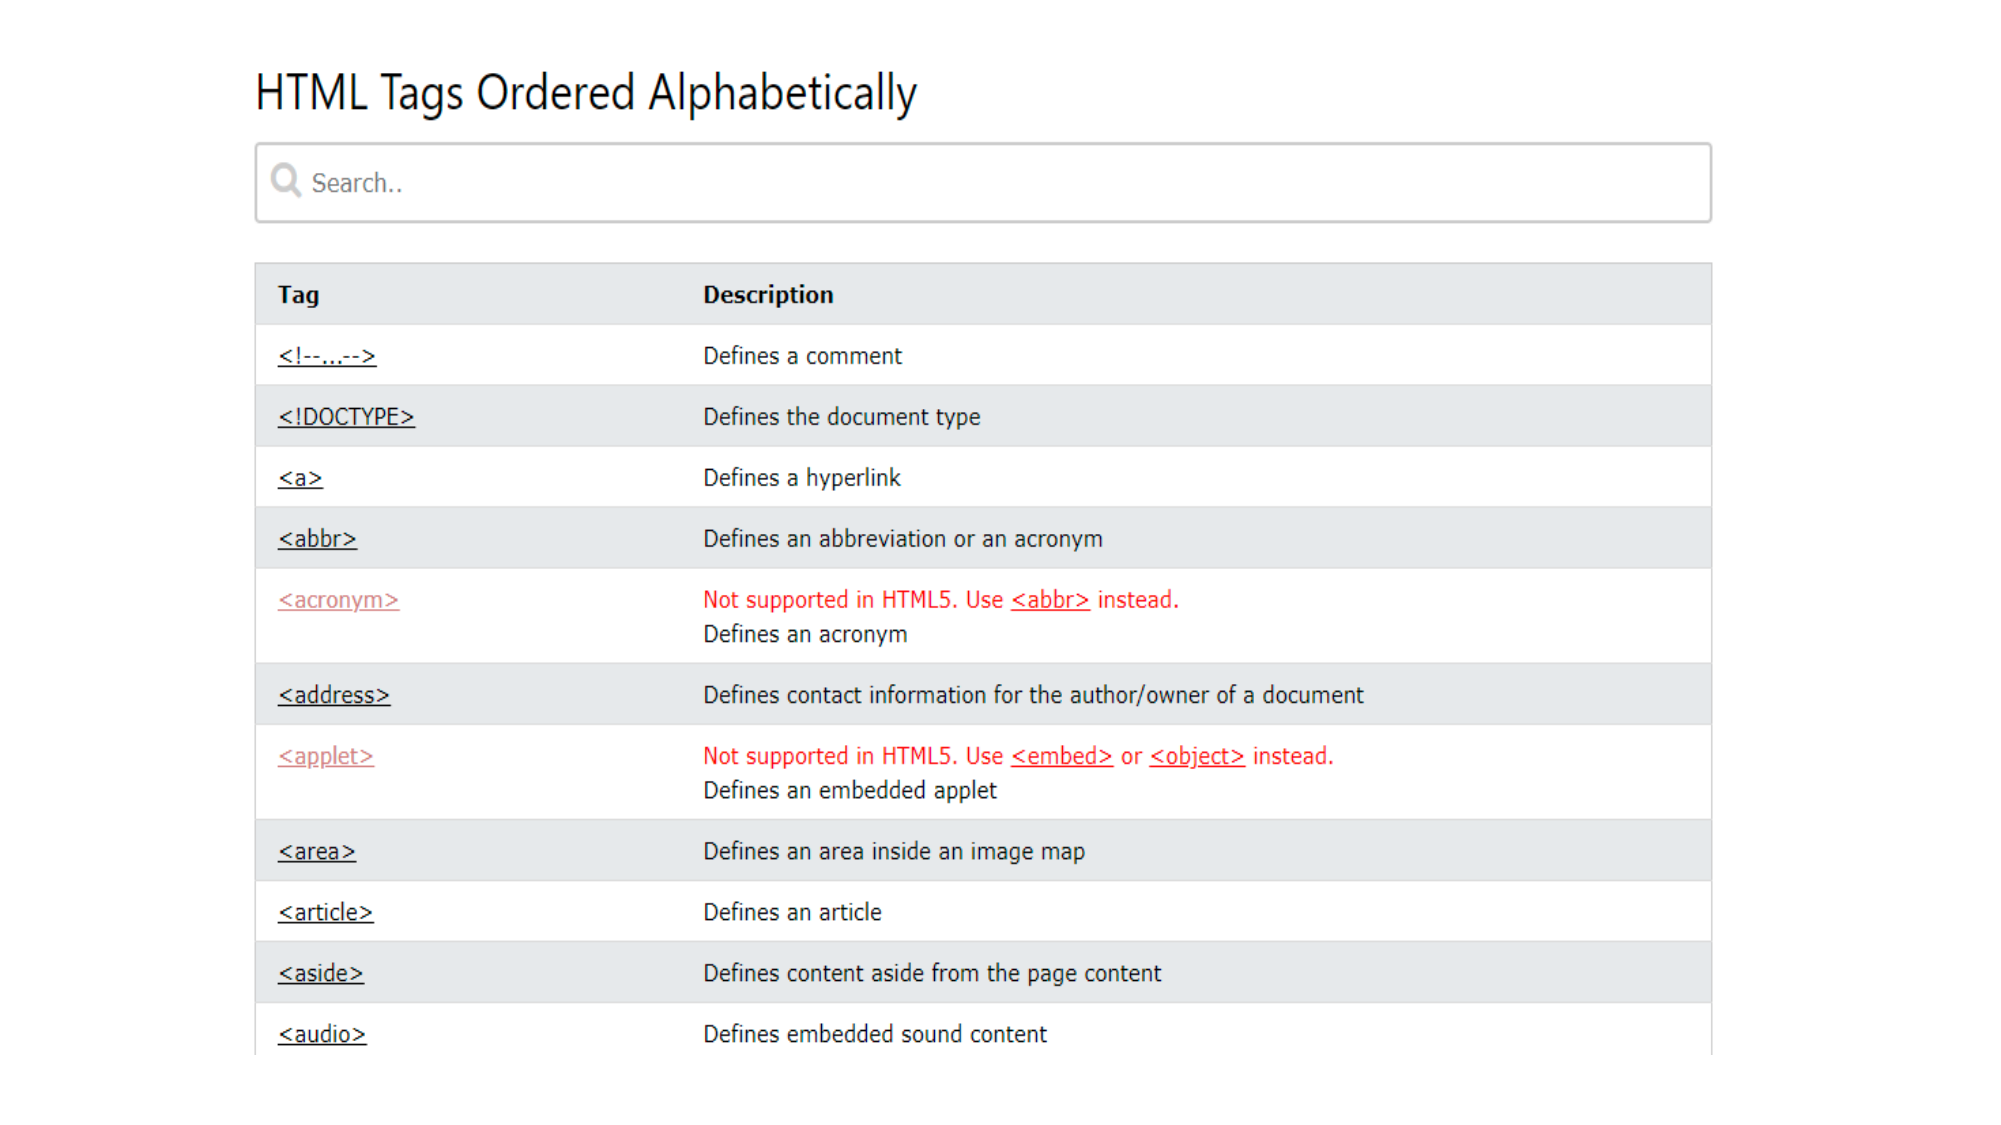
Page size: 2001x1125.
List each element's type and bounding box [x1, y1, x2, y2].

picture [252, 22, 1714, 1055]
